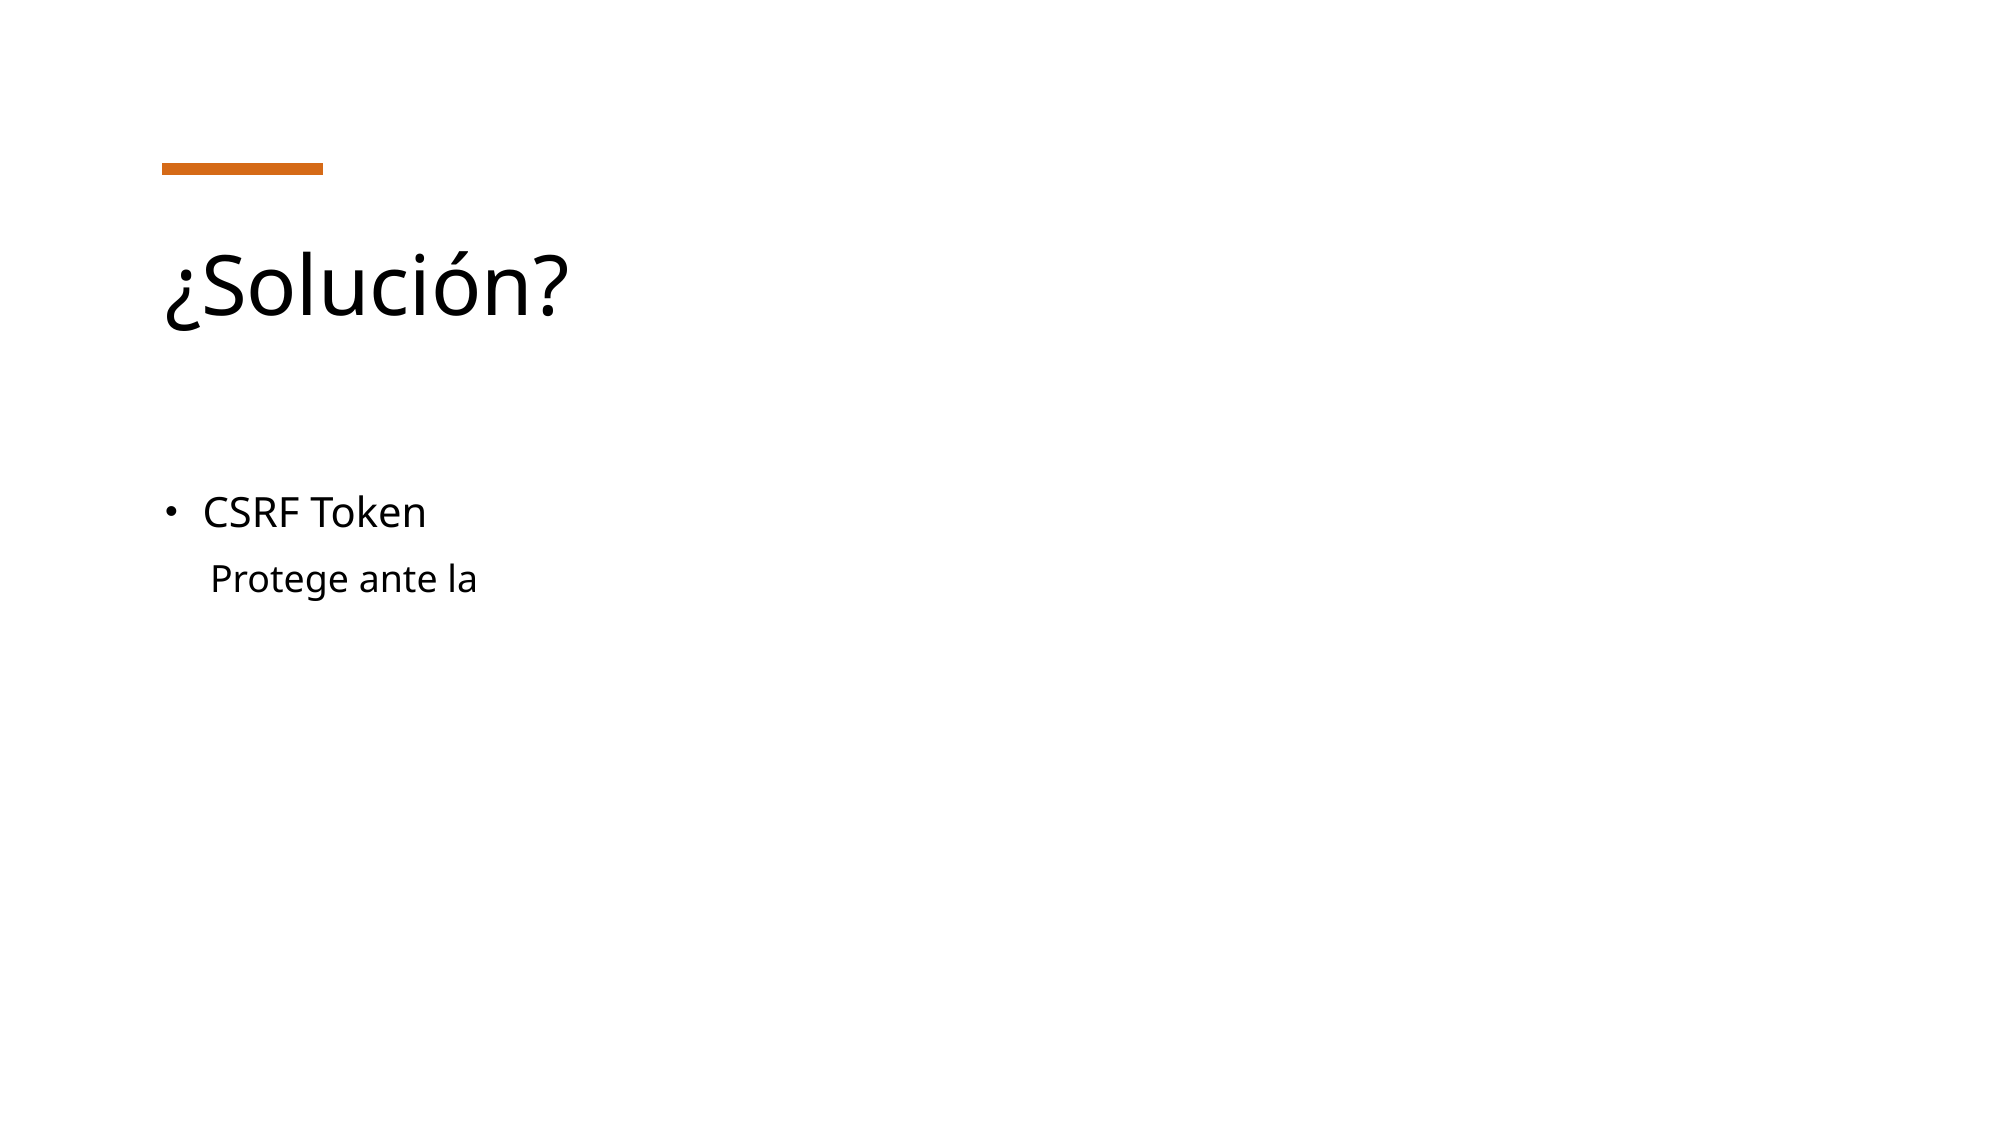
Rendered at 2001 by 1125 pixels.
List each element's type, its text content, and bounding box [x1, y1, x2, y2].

list CSRF Token Protege ante la [150, 468, 1850, 975]
title ¿Solución? [150, 224, 1850, 441]
